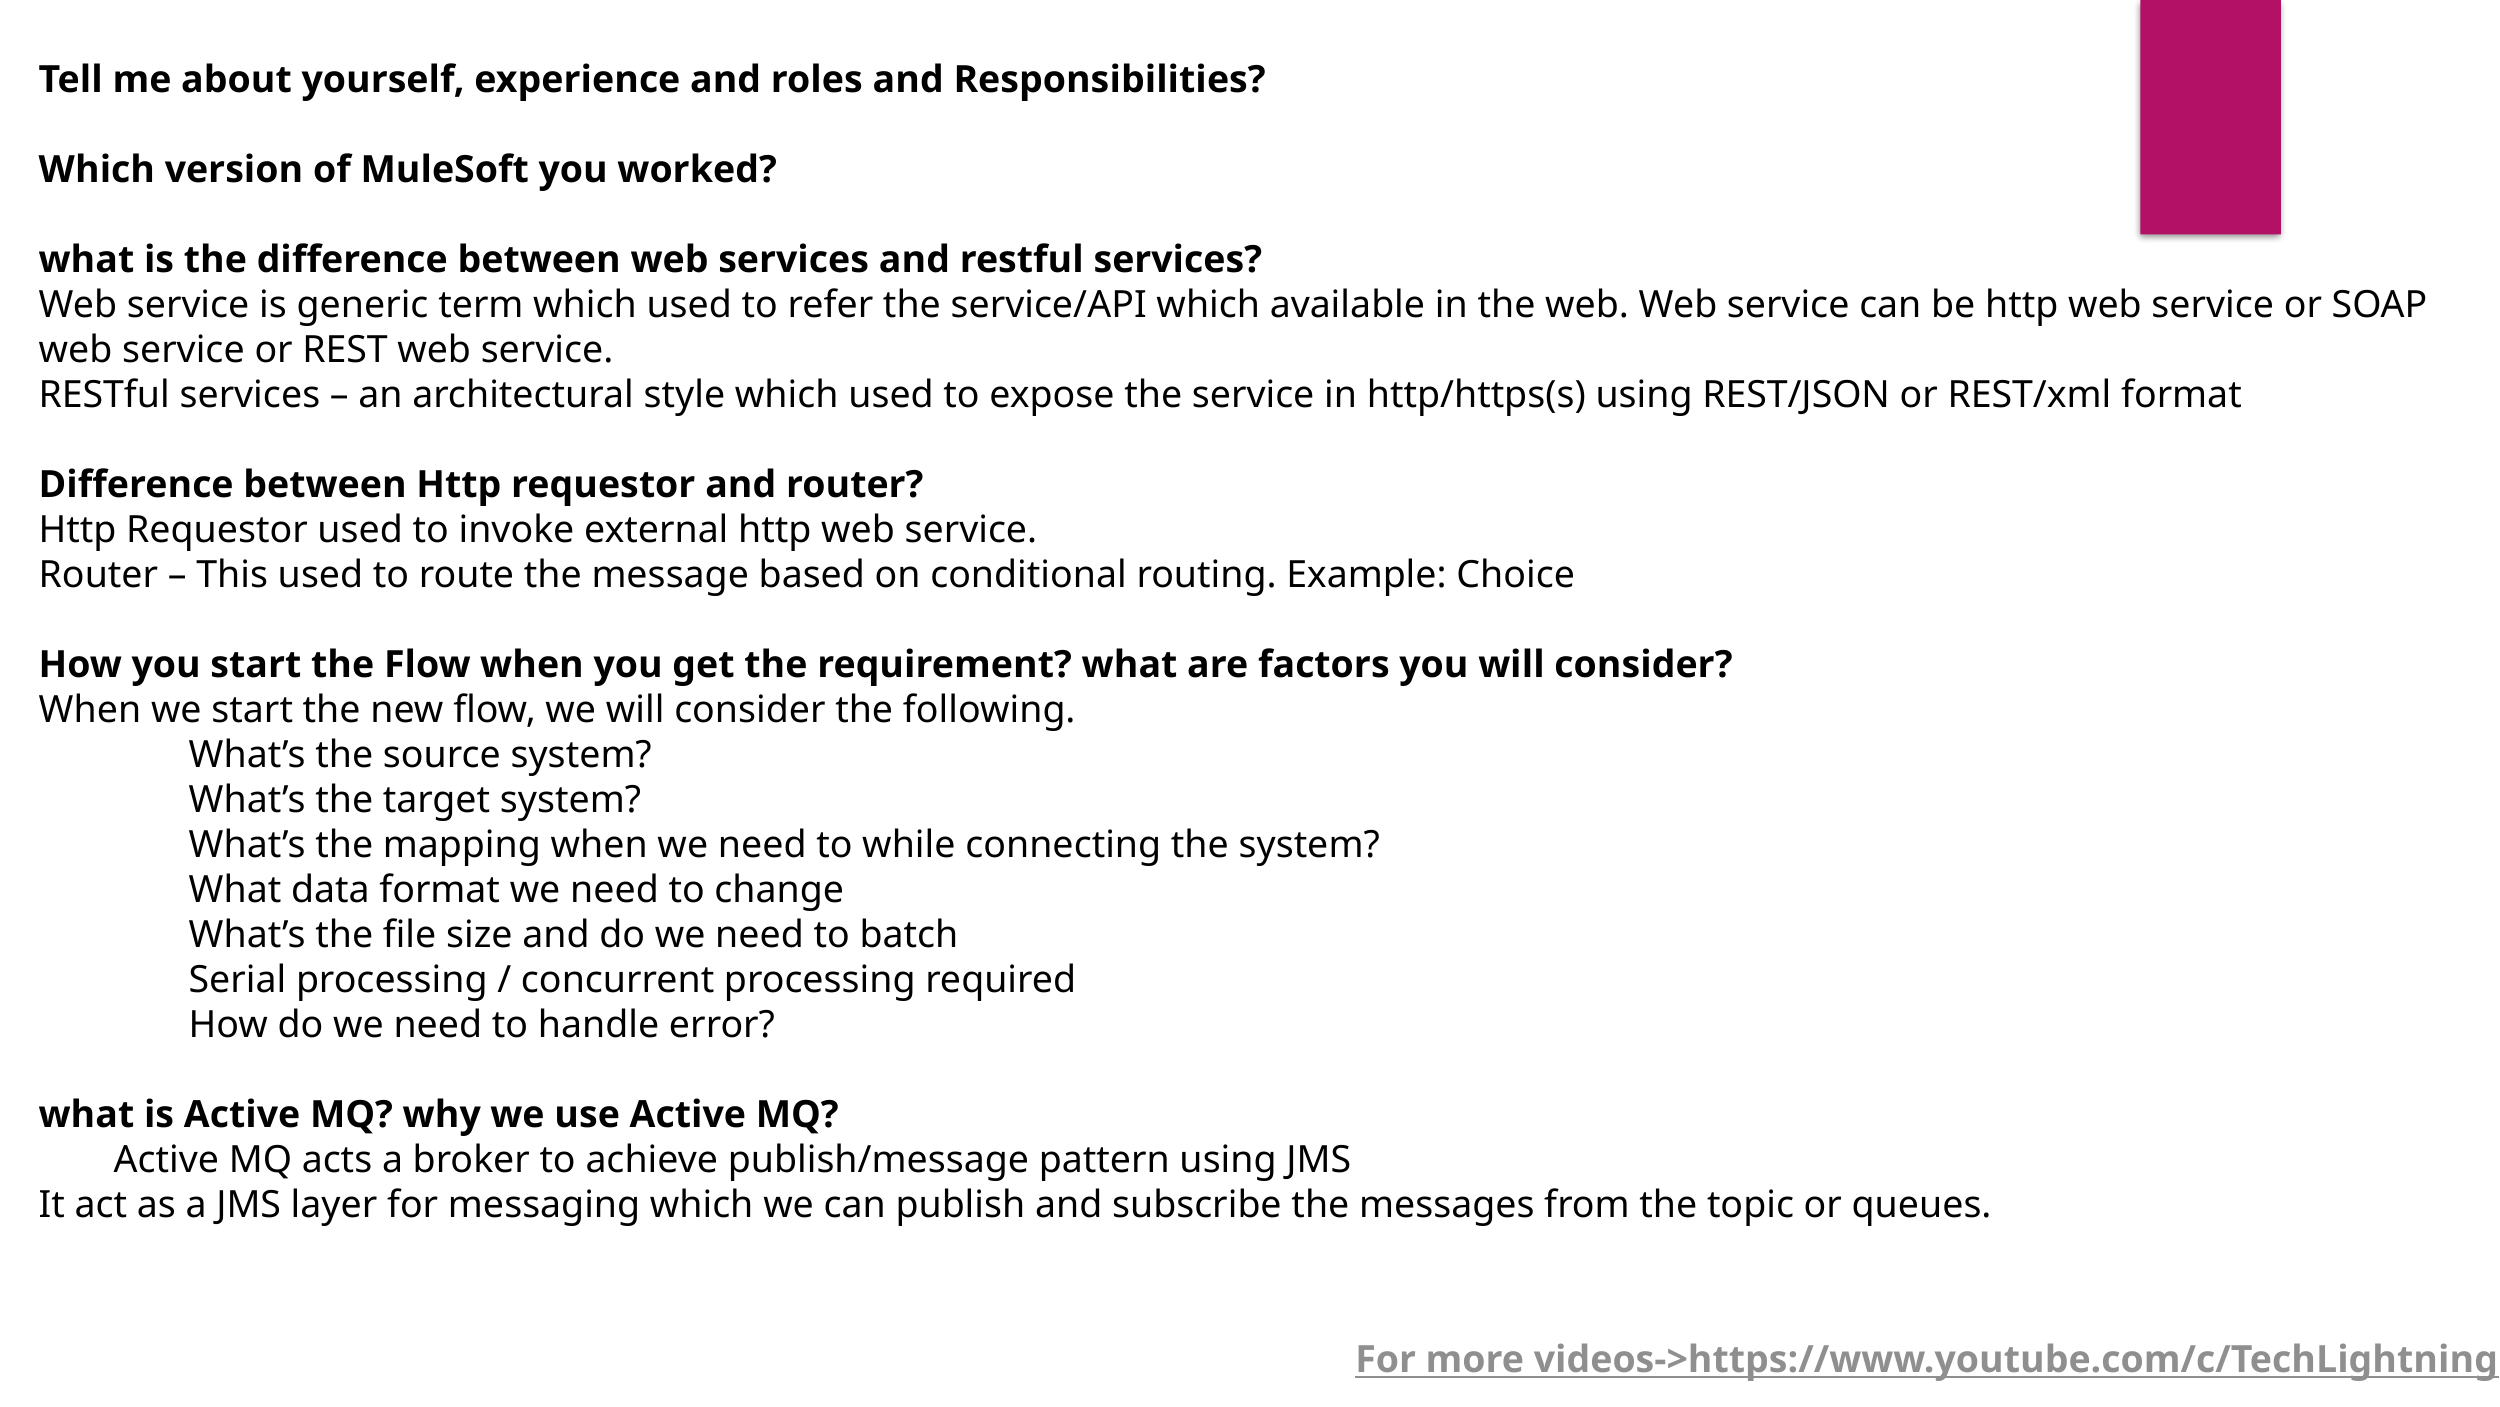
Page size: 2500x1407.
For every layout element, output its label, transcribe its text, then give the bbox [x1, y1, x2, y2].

text_box For more videos->https://www.youtube.com/c/TechLightning [1340, 1327, 2500, 1394]
text_box Tell me about yourself, experience and roles and Responsibilities? Which version of MuleSoft you worked? what is the difference between web services and restful services? Web service is generic term which used to refer the service/API which available in the web. Web service can be http web service or SOAP web service or REST web service. RESTful services – an architectural style which used to expose the service in http/https(s) using REST/JSON or REST/xml format Difference between Http requestor and router? Http Requestor used to invoke external http web service. Router – This used to route the message based on conditional routing. Example: Choice How you start the Flow when you get the requirement? what are factors you will consider? When we start the new flow, we will consider the following. What’s the source system? What’s the target system? What’s the mapping when we need to while connecting the system? What data format we need to change What’s the file size and do we need to batch Serial processing / concurrent processing required How do we need to handle error? what is Active MQ? why we use Active MQ? Active MQ acts a broker to achieve publish/message pattern using JMS It act as a JMS layer for messaging which we can publish and subscribe the messages from the topic or queues. [23, 47, 2500, 1233]
